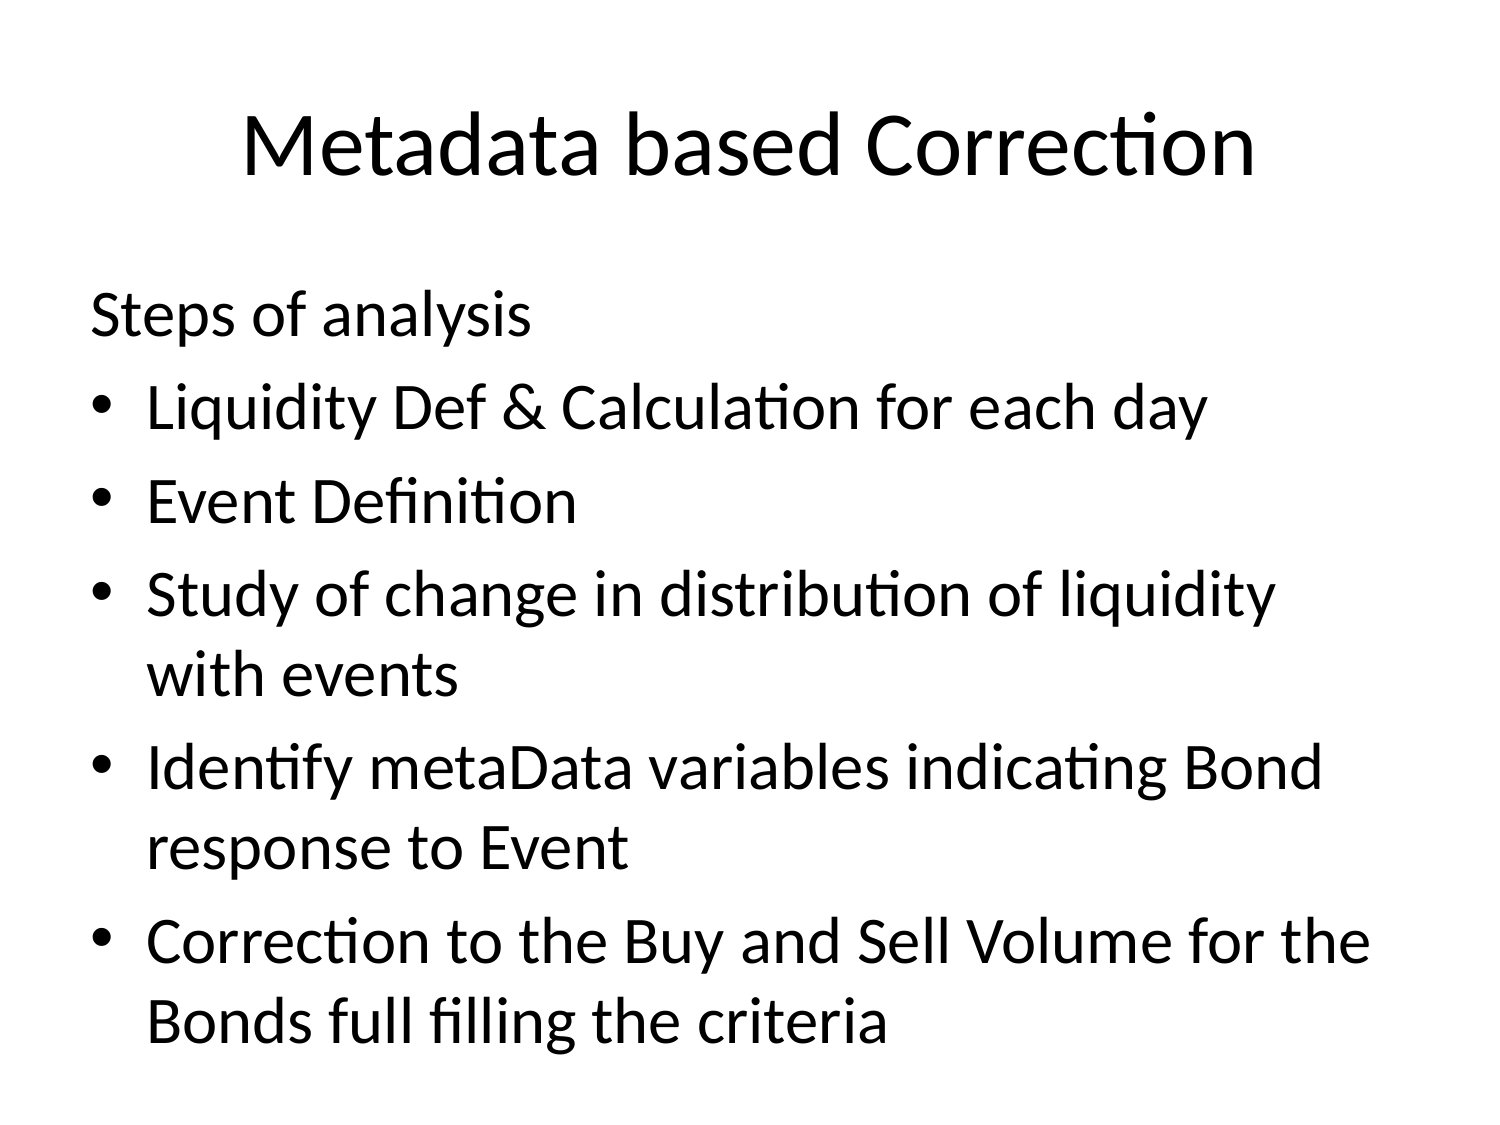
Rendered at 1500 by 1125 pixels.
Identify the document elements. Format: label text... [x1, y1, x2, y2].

title Metadata based Correction [75, 45, 1425, 233]
list Steps of analysis Liquidity Def & Calculation for each day Event Definition Study of change in distribution of liquidity with events Identify metaData variables indicating Bond response to Event Correction to the Buy and Sell Volume for the Bonds full filling the criteria [75, 262, 1425, 1097]
